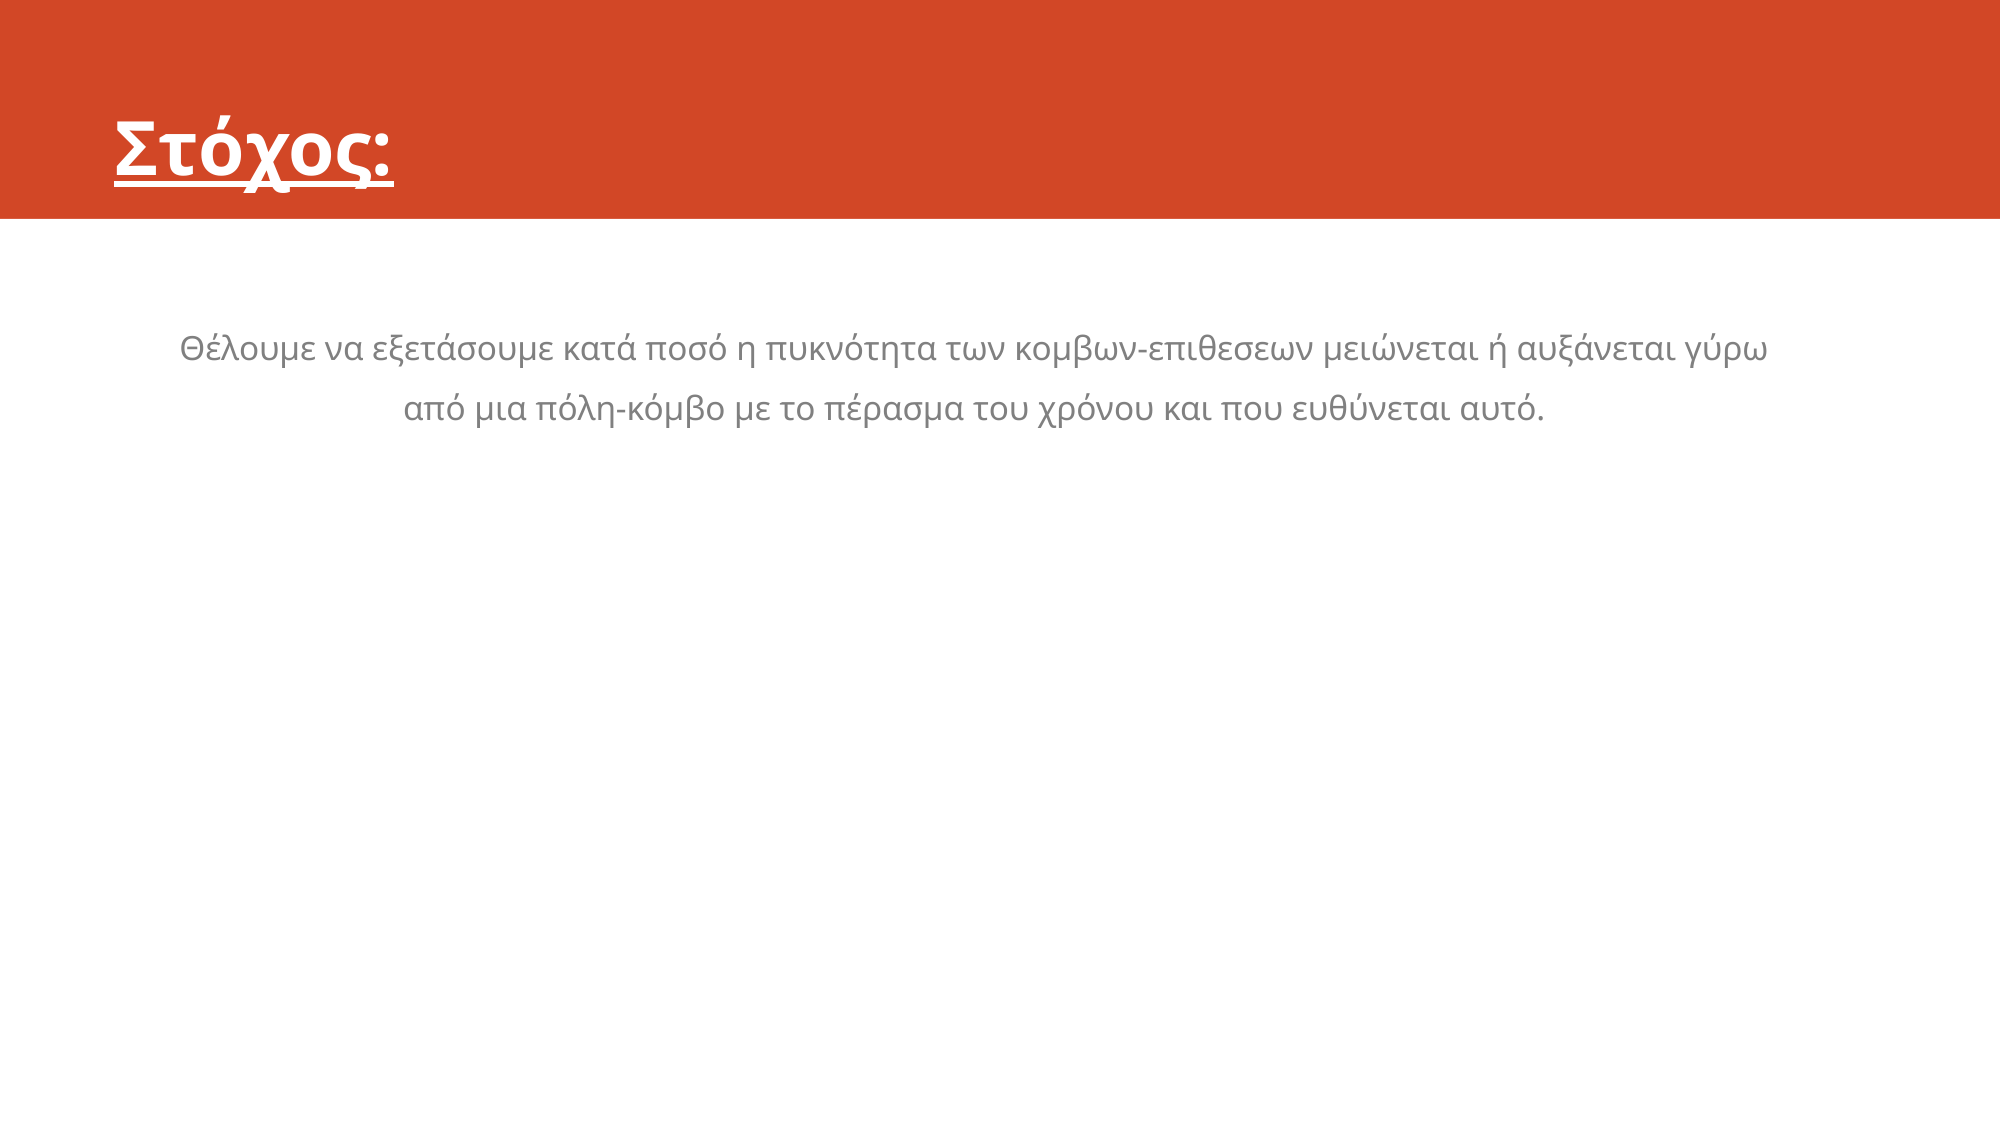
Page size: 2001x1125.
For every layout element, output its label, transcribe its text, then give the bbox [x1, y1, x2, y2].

title Στόχος: [99, 0, 1863, 199]
list Θέλουμε να εξετάσουμε κατά ποσό η πυκνότητα των κομβων-επιθεσεων μειώνεται ή αυξάνεται γύρω από μια πόλη-κόμβο με το πέρασμα του χρόνου και που ευθύνεται αυτό. [137, 299, 1813, 1014]
